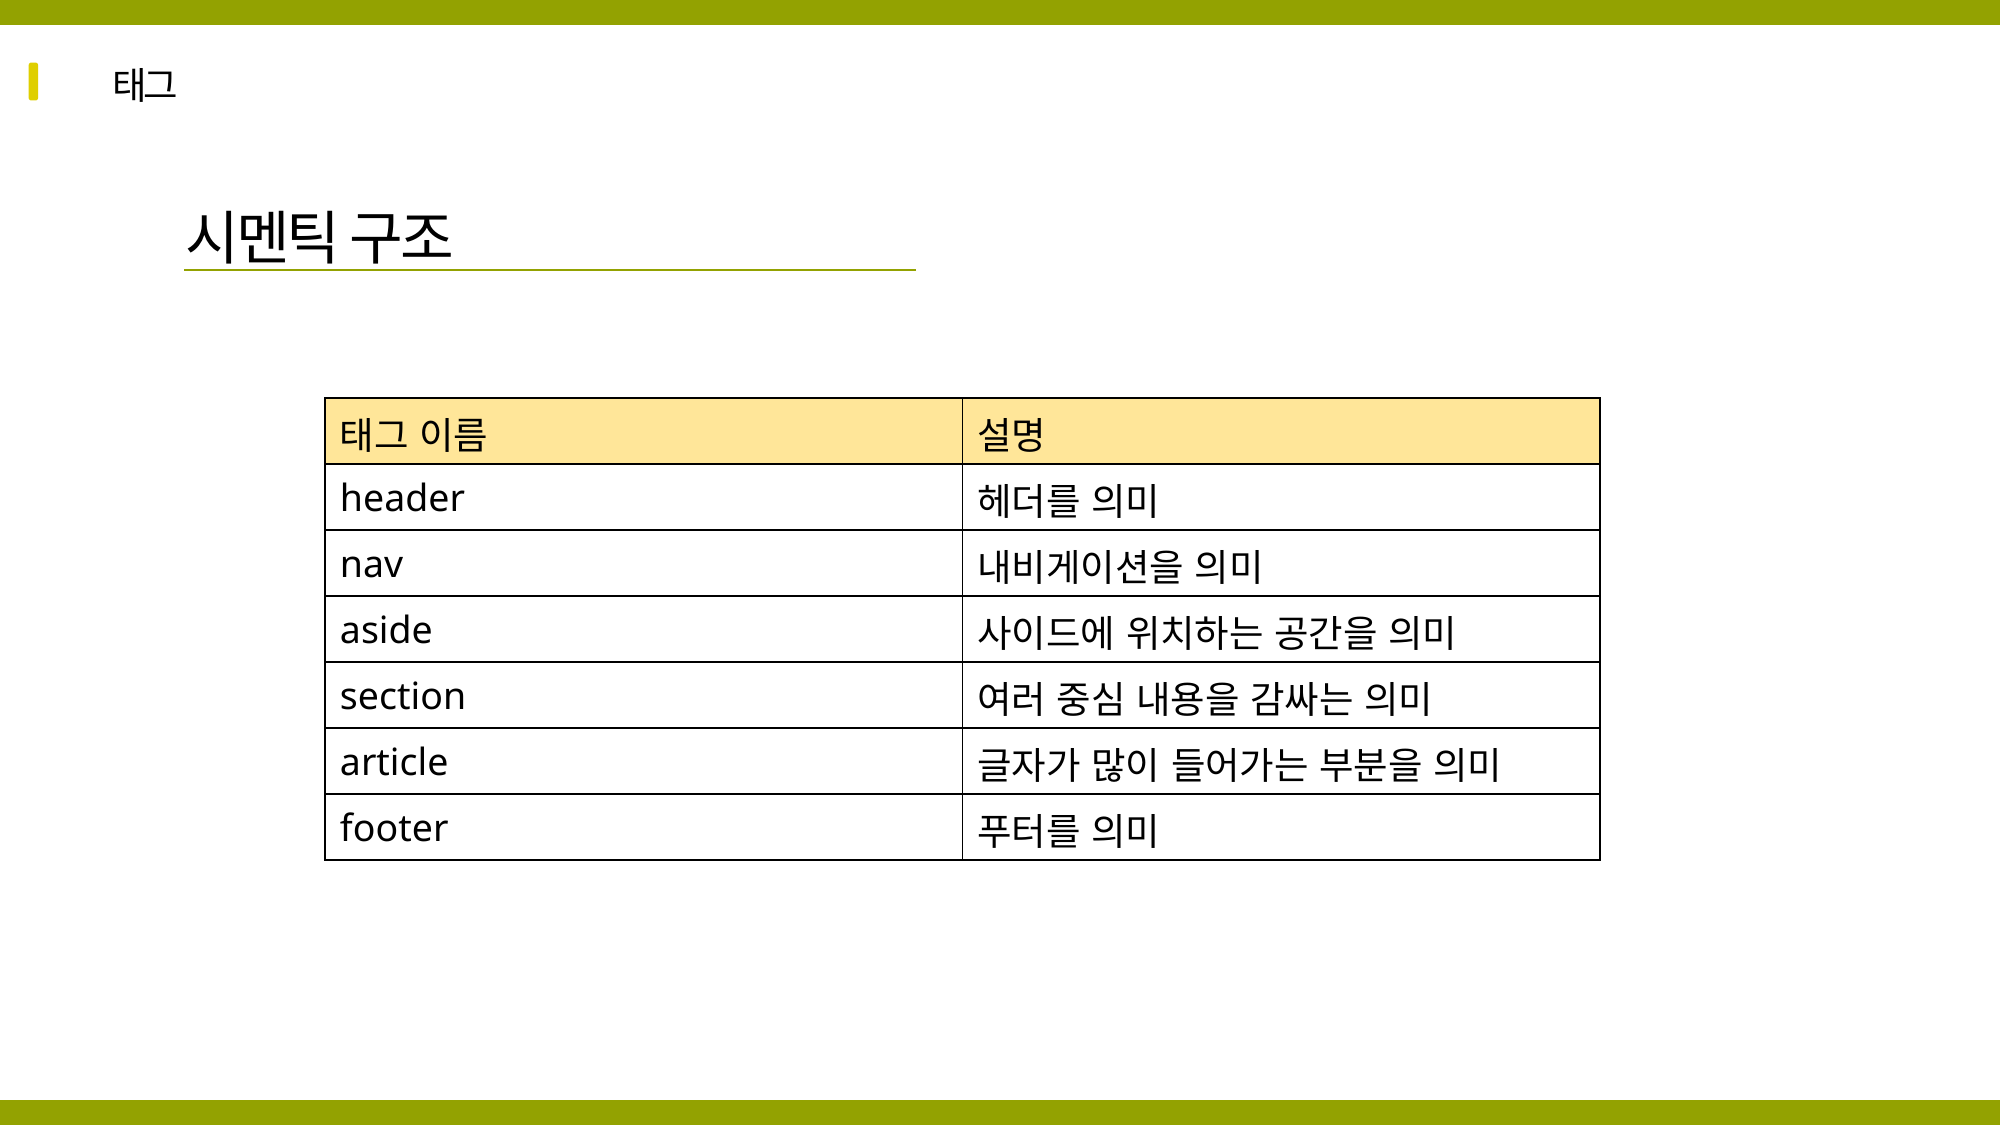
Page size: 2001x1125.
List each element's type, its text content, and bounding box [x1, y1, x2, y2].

text_box [0, 1099, 2000, 1125]
text_box 태그 [0, 54, 291, 115]
table_cell article [326, 729, 962, 793]
table_cell 사이드에 위치하는 공간을 의미 [963, 597, 1599, 661]
table_header 설명 [963, 399, 1599, 463]
table_cell 헤더를 의미 [963, 465, 1599, 529]
table_header 태그 이름 [326, 399, 962, 463]
table_cell 글자가 많이 들어가는 부분을 의미 [963, 729, 1599, 793]
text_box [168, 193, 1444, 372]
table_cell 내비게이션을 의미 [963, 531, 1599, 595]
table_cell nav [326, 531, 962, 595]
table_cell 푸터를 의미 [963, 795, 1599, 859]
table_cell aside [326, 597, 962, 661]
table_cell header [326, 465, 962, 529]
table_cell 여러 중심 내용을 감싸는 의미 [963, 663, 1599, 727]
table_cell footer [326, 795, 962, 859]
text_box [0, 0, 2000, 26]
table_cell section [326, 663, 962, 727]
